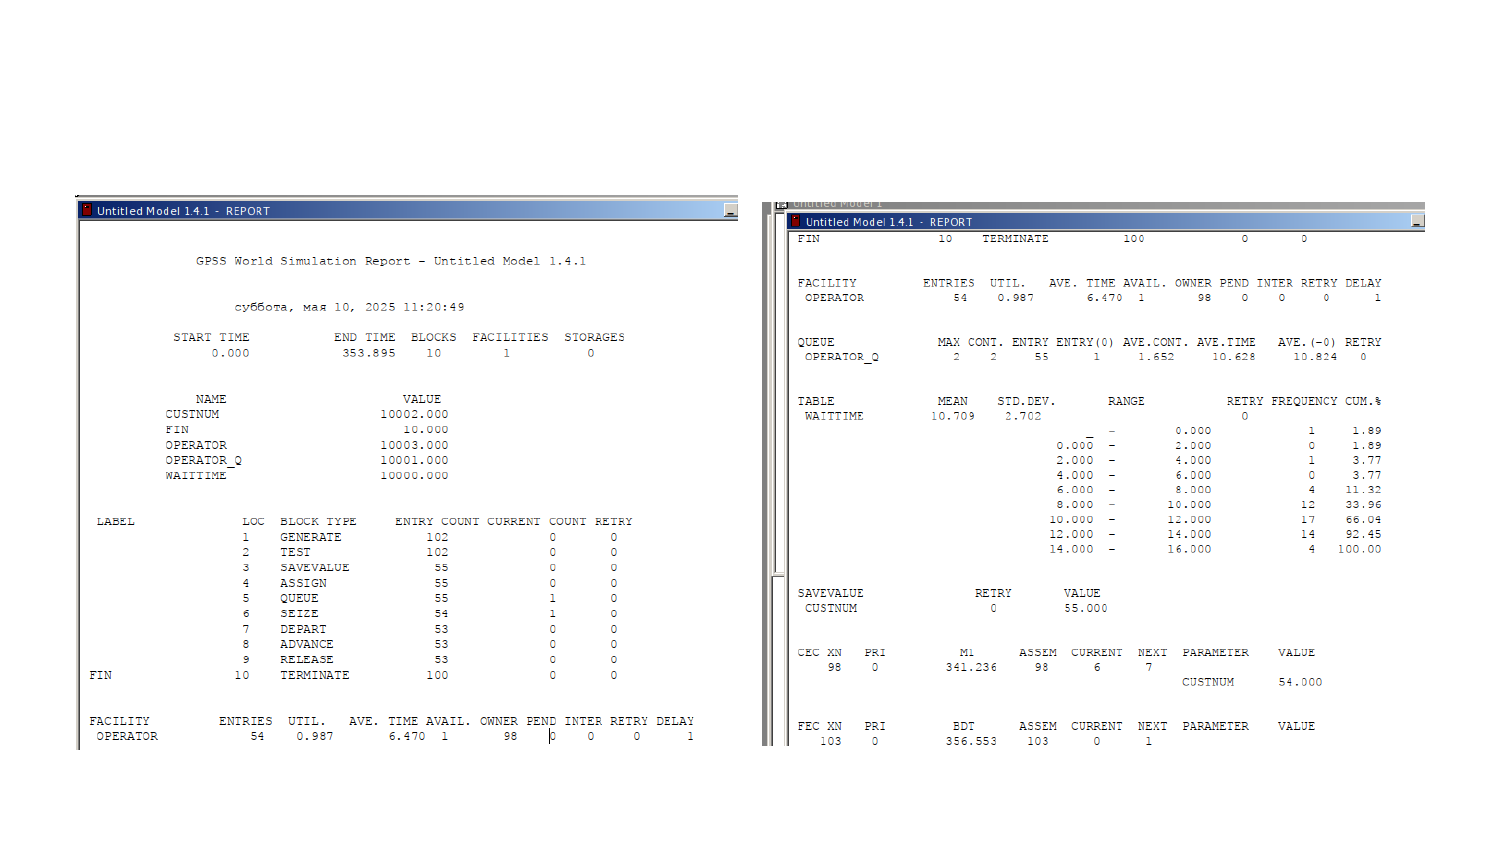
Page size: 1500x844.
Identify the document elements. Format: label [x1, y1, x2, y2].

picture [74, 195, 738, 751]
picture [762, 201, 1426, 747]
